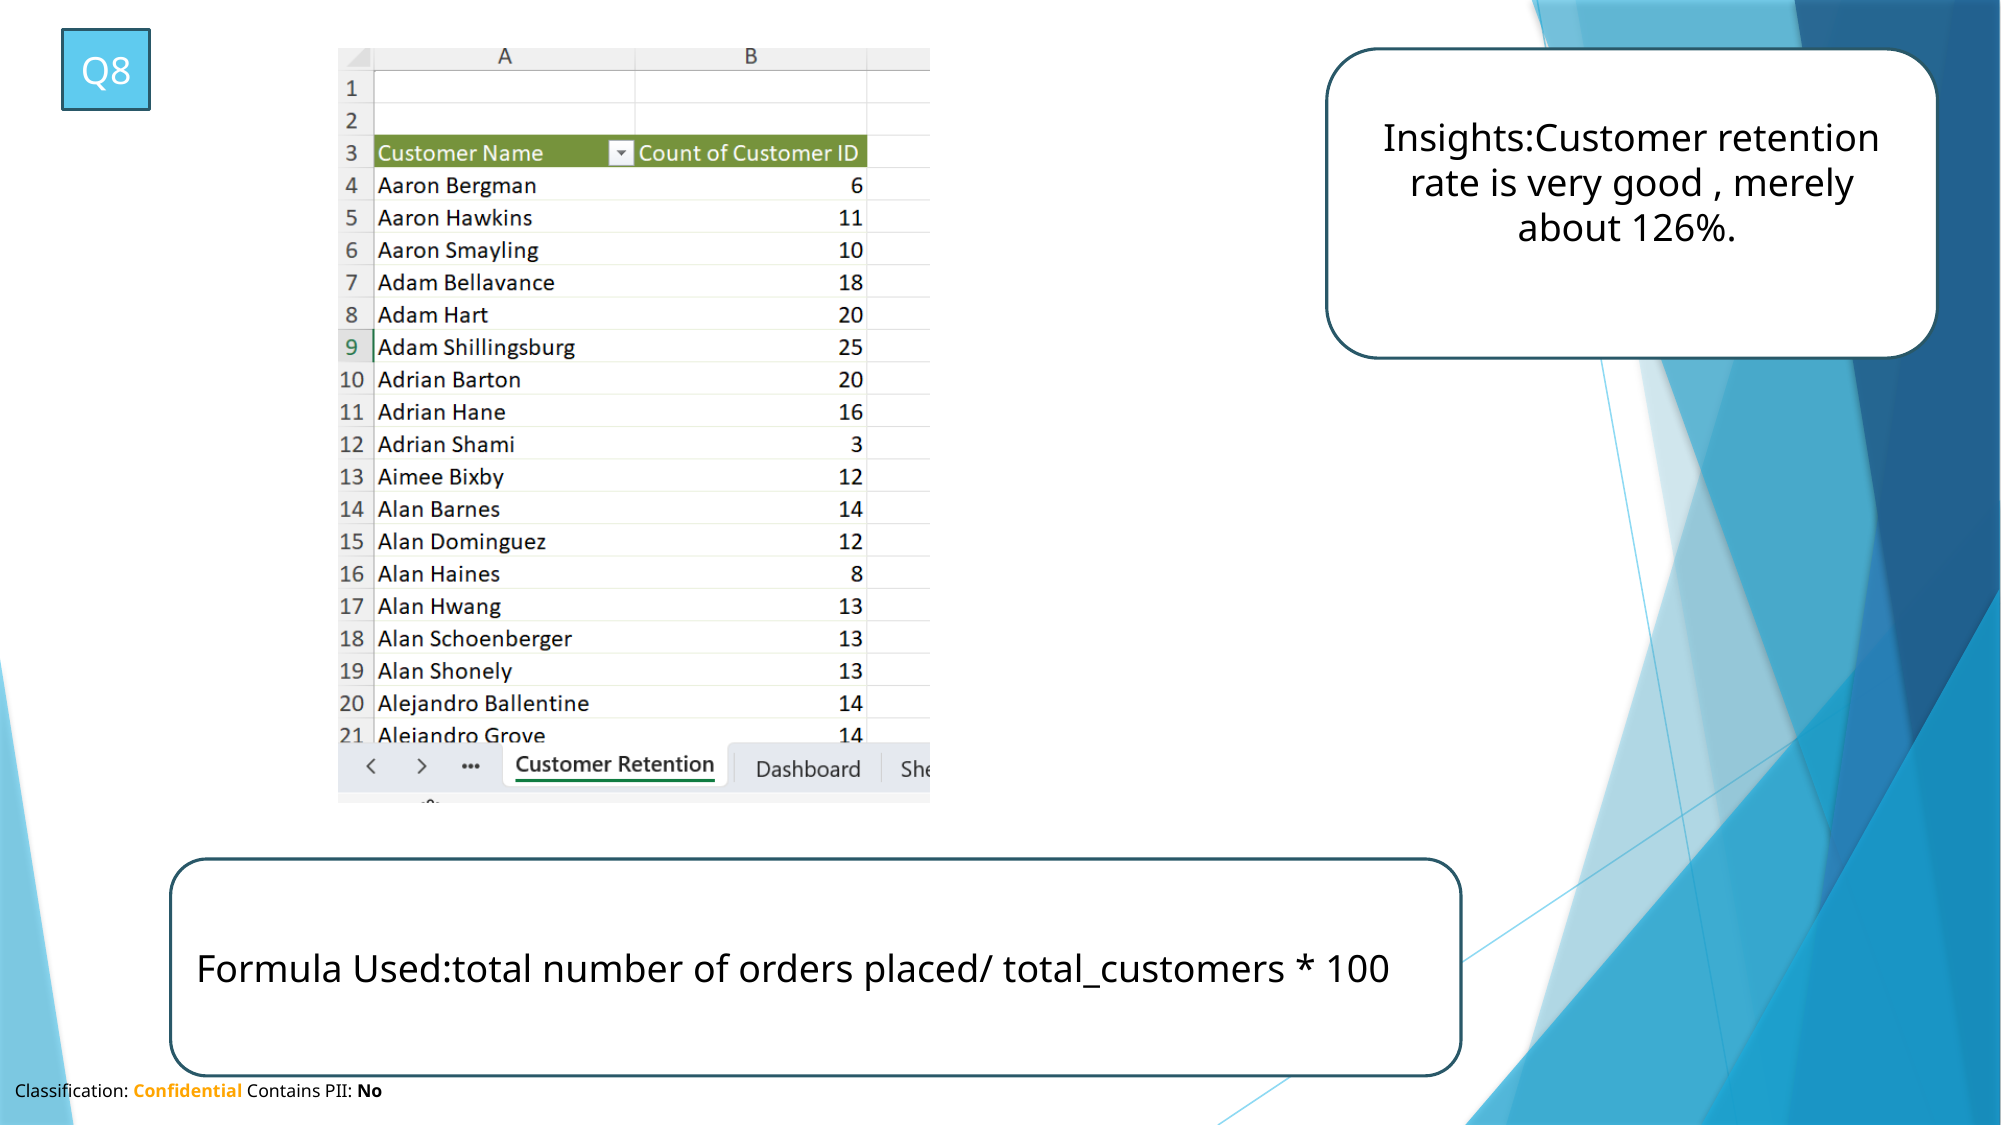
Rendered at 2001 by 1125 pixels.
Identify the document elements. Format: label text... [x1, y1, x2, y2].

text_box Formula Used:total number of orders placed/ total_customers * 100 [169, 857, 1463, 1078]
text_box Insights:Customer retention rate is very good , merely about 126%. [1325, 47, 1940, 360]
text_box Q8 [61, 28, 151, 111]
picture [338, 48, 930, 803]
